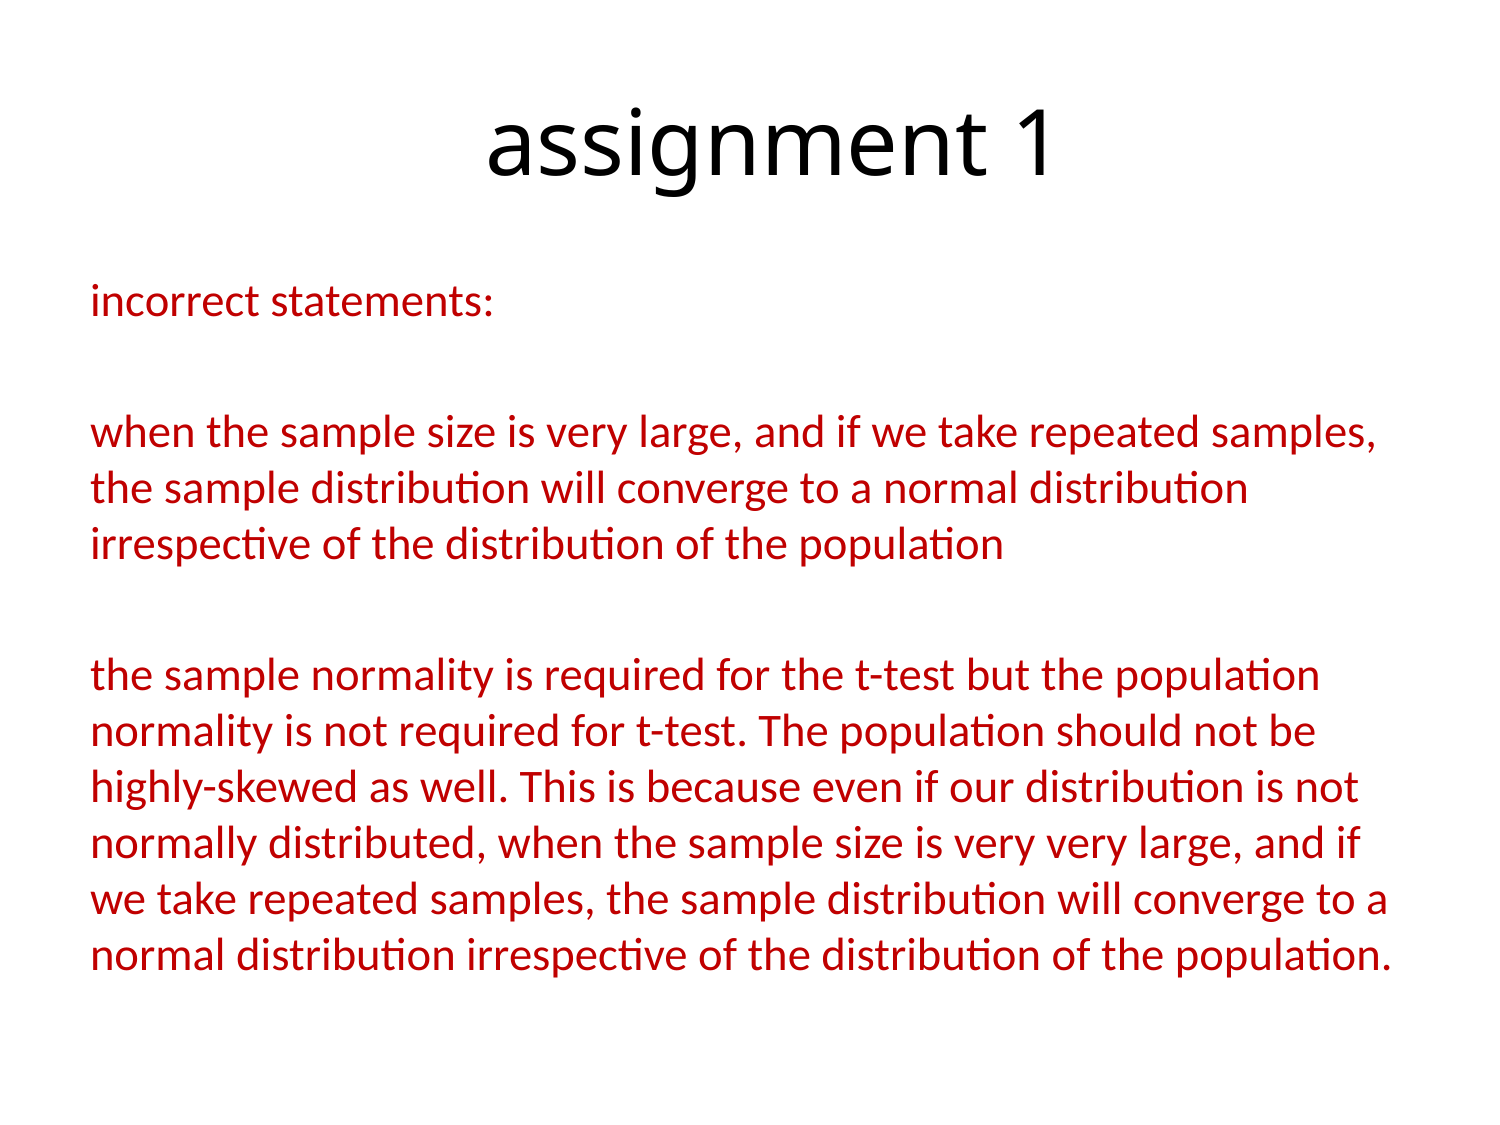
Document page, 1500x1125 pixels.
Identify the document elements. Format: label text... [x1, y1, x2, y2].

list incorrect statements: when the sample size is very large, and if we take repeated samples, the sample distribution will converge to a normal distribution irrespective of the distribution of the population the sample normality is required for the t-test but the population normality is not required for t-test. The population should not be highly-skewed as well. This is because even if our distribution is not normally distributed, when the sample size is very very large, and if we take repeated samples, the sample distribution will converge to a normal distribution irrespective of the distribution of the population. [75, 262, 1425, 1005]
title assignment 1 [75, 45, 1475, 233]
